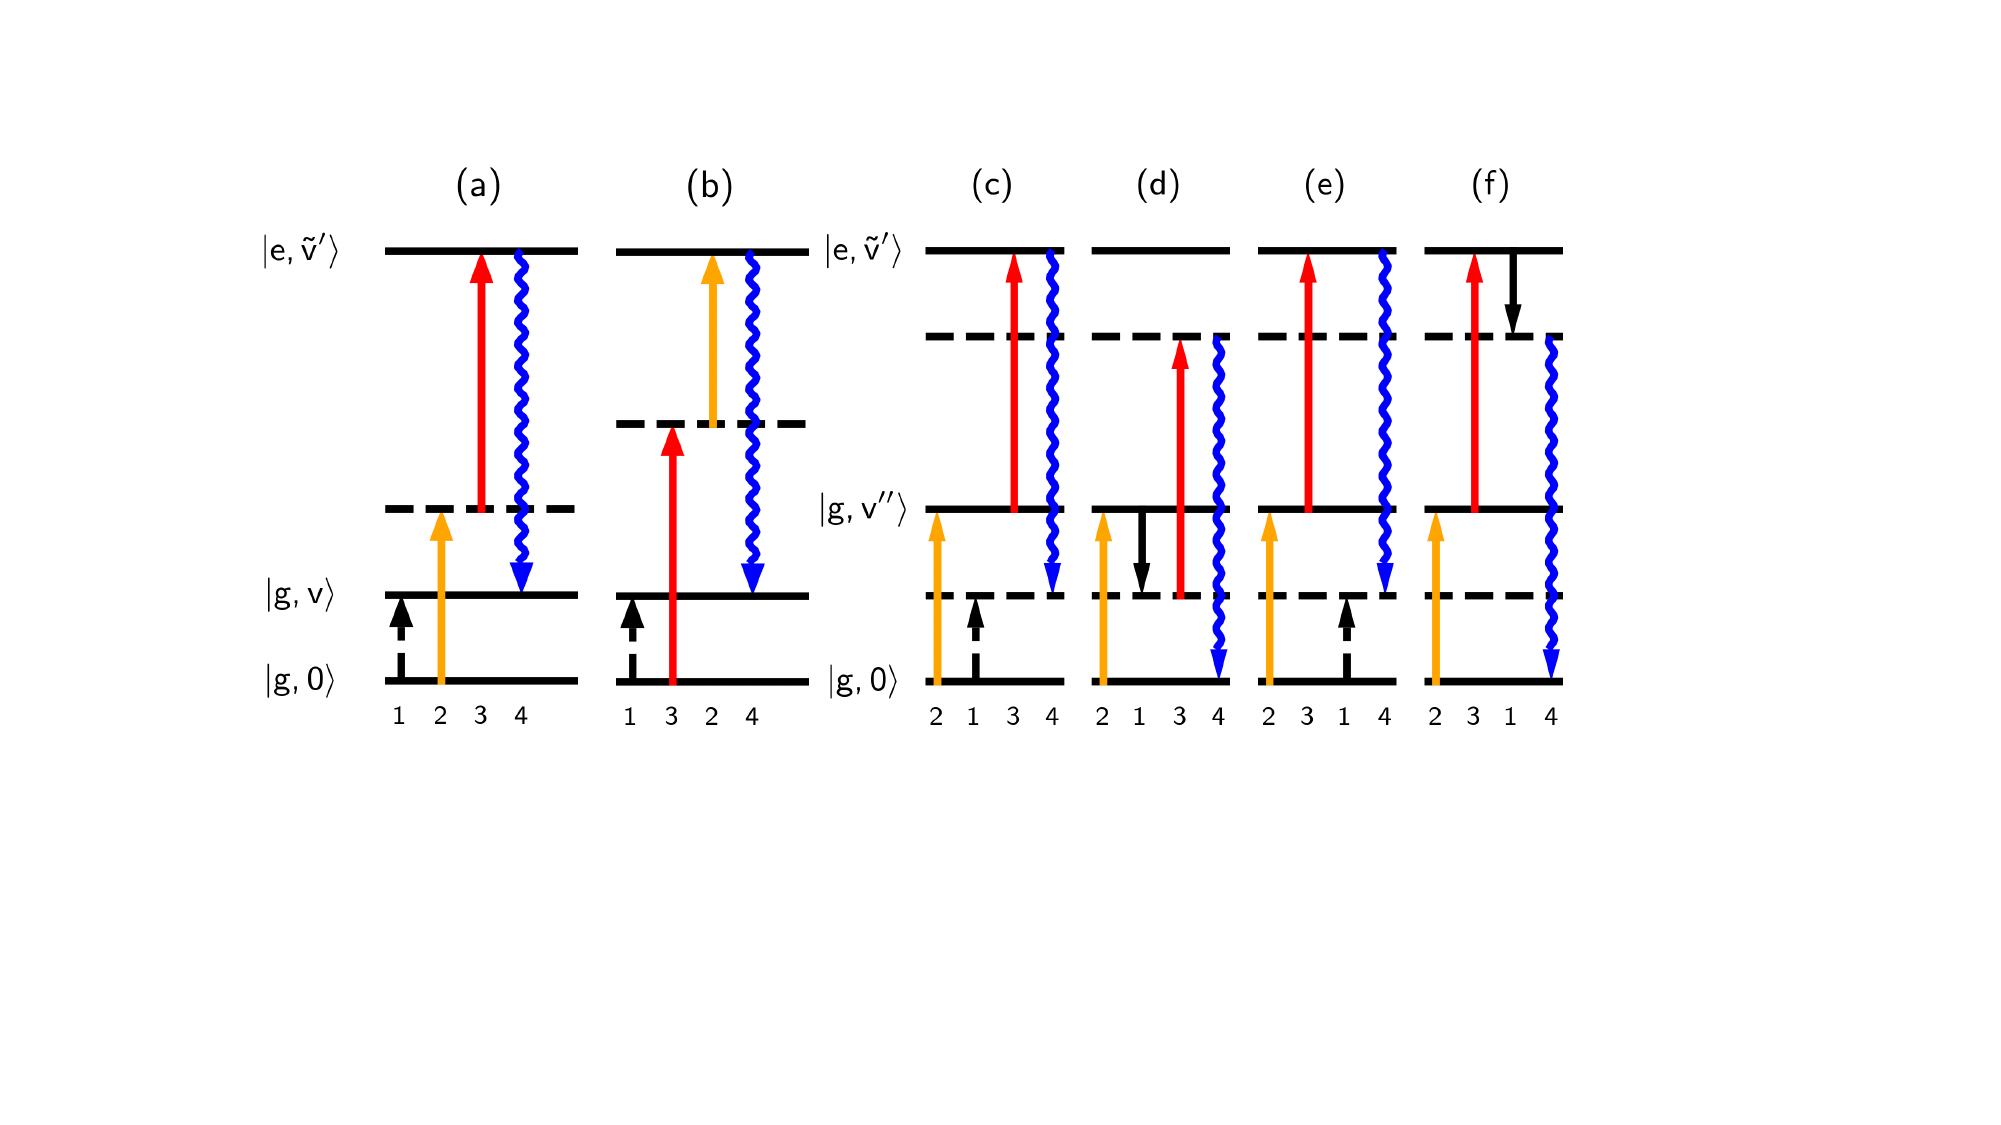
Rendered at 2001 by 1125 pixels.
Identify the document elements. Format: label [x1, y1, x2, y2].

picture [600, 140, 1590, 758]
picture [235, 139, 587, 756]
text_box [234, 143, 1591, 761]
